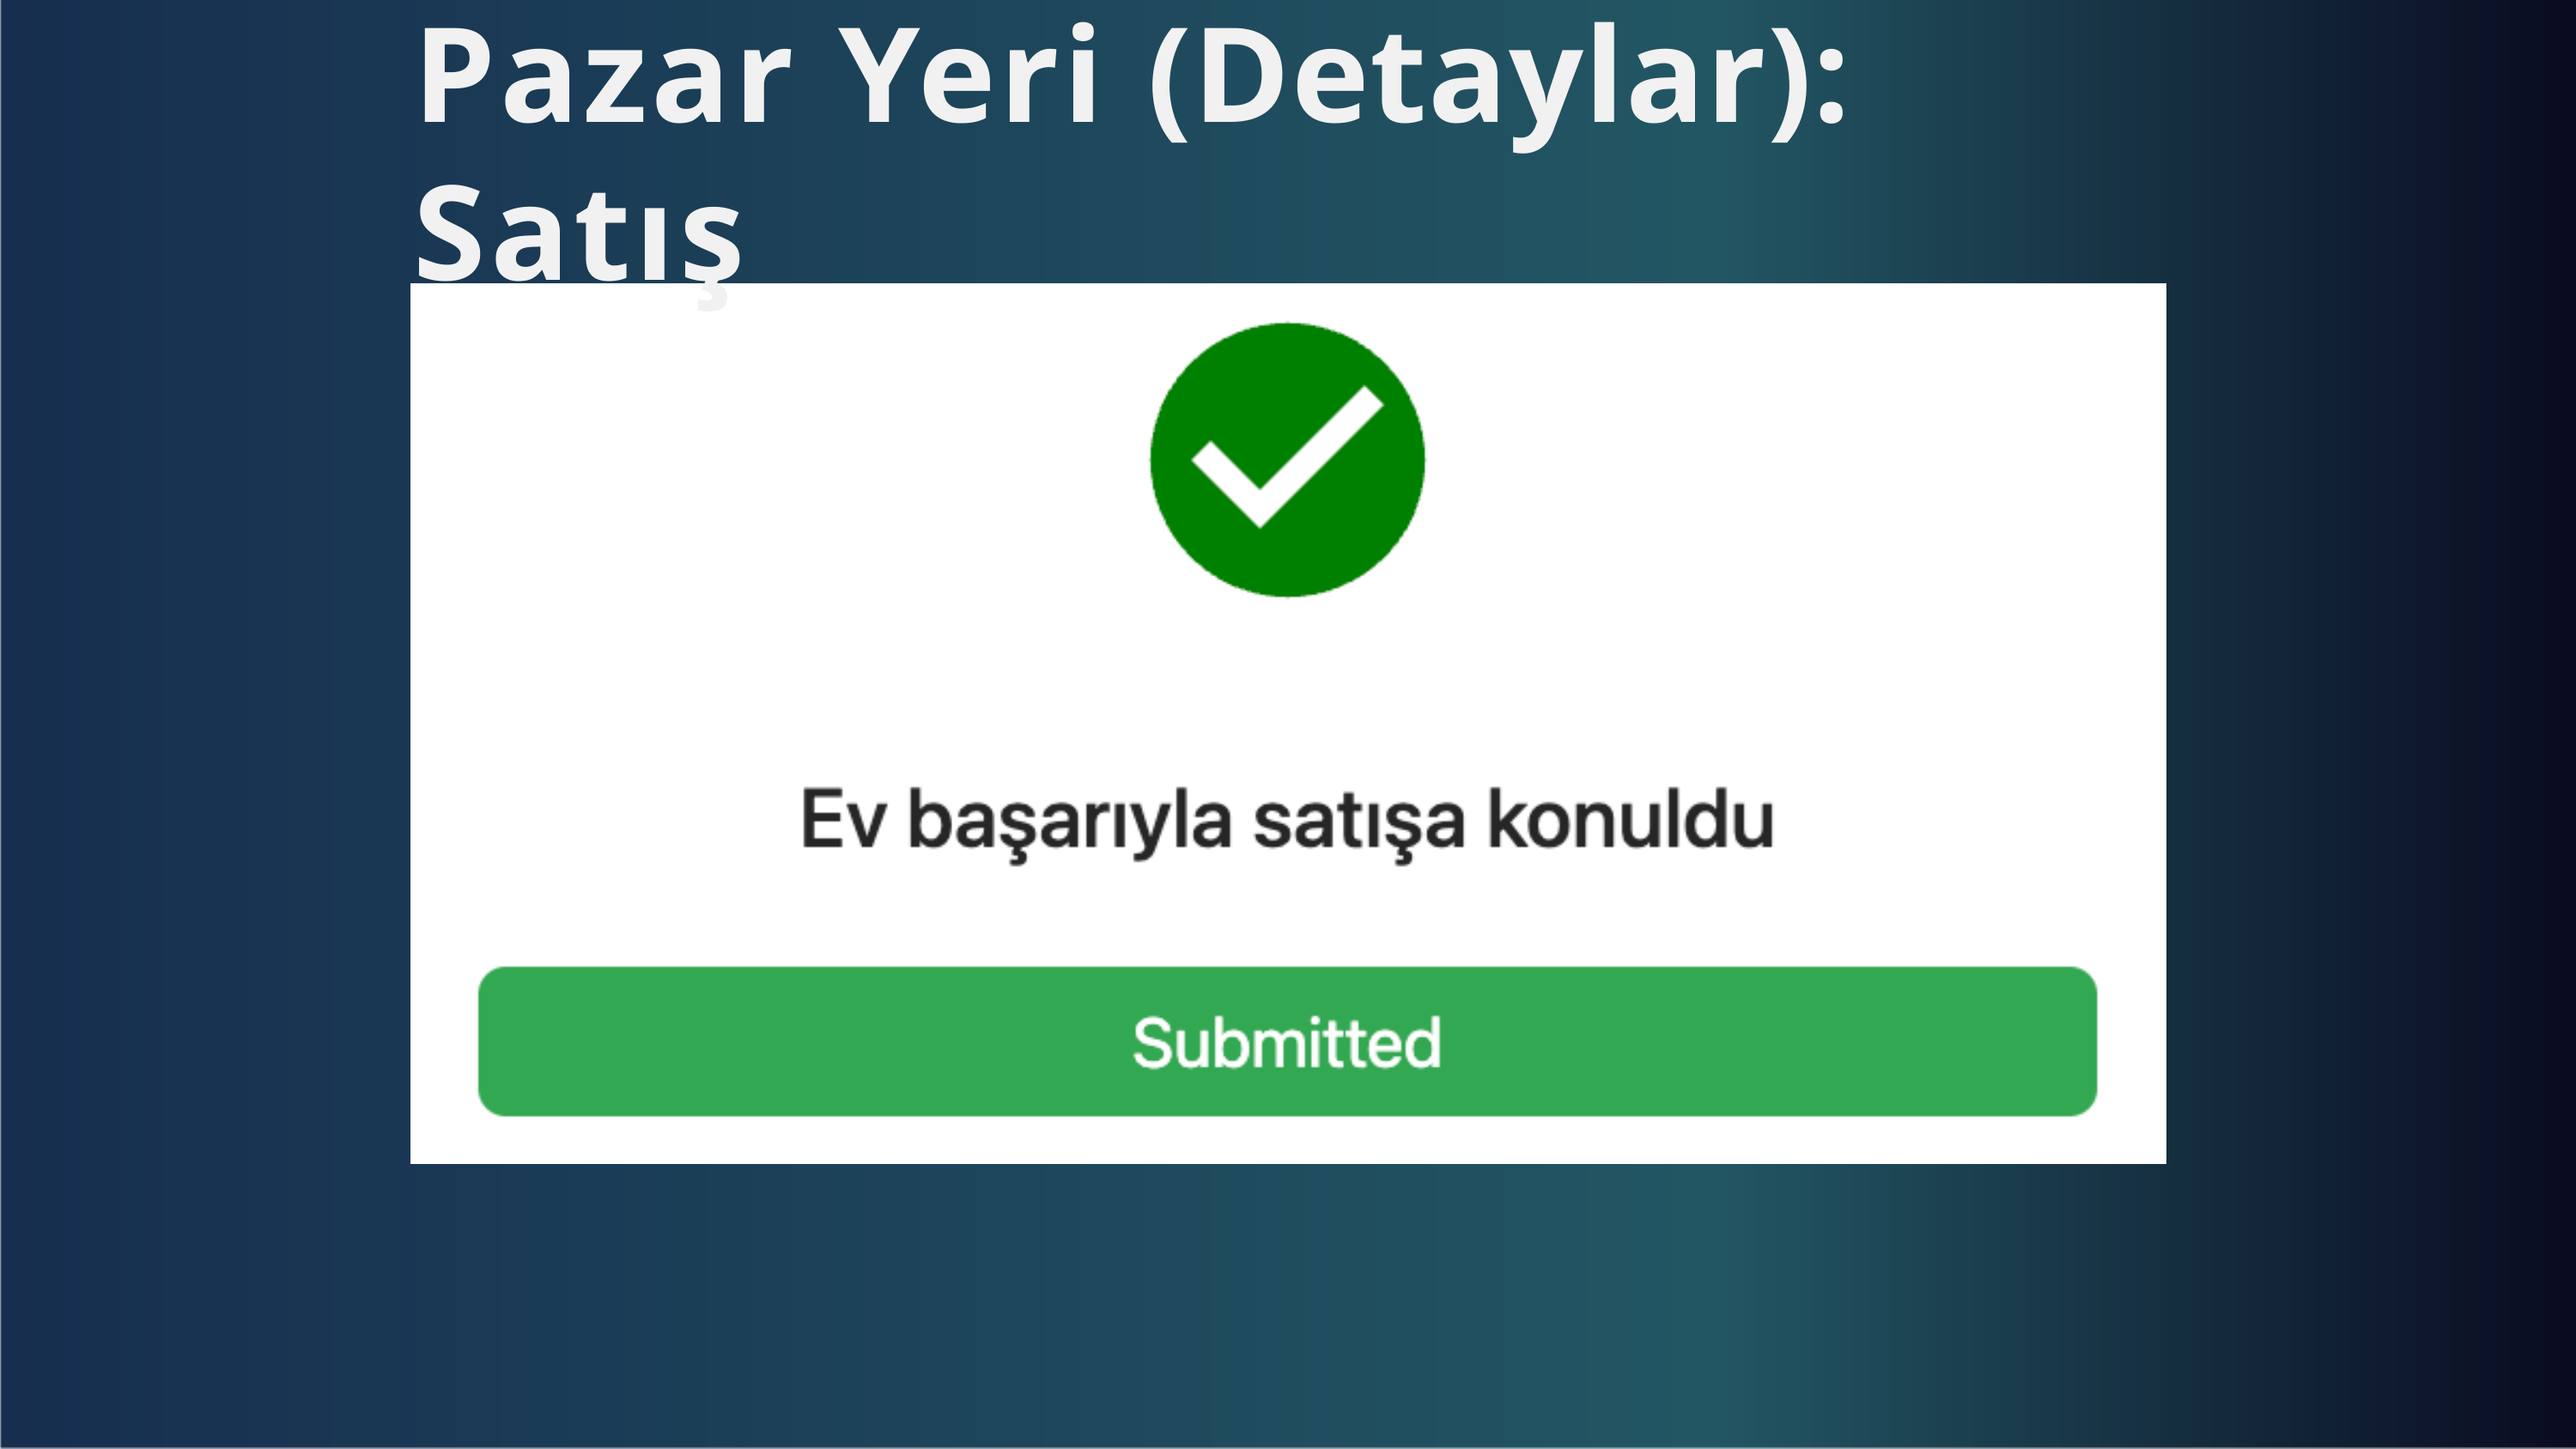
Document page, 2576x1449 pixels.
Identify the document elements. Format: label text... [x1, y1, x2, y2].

picture [0, 0, 2576, 1449]
title Pazar Yeri (Detaylar): Satış [411, 0, 2165, 282]
